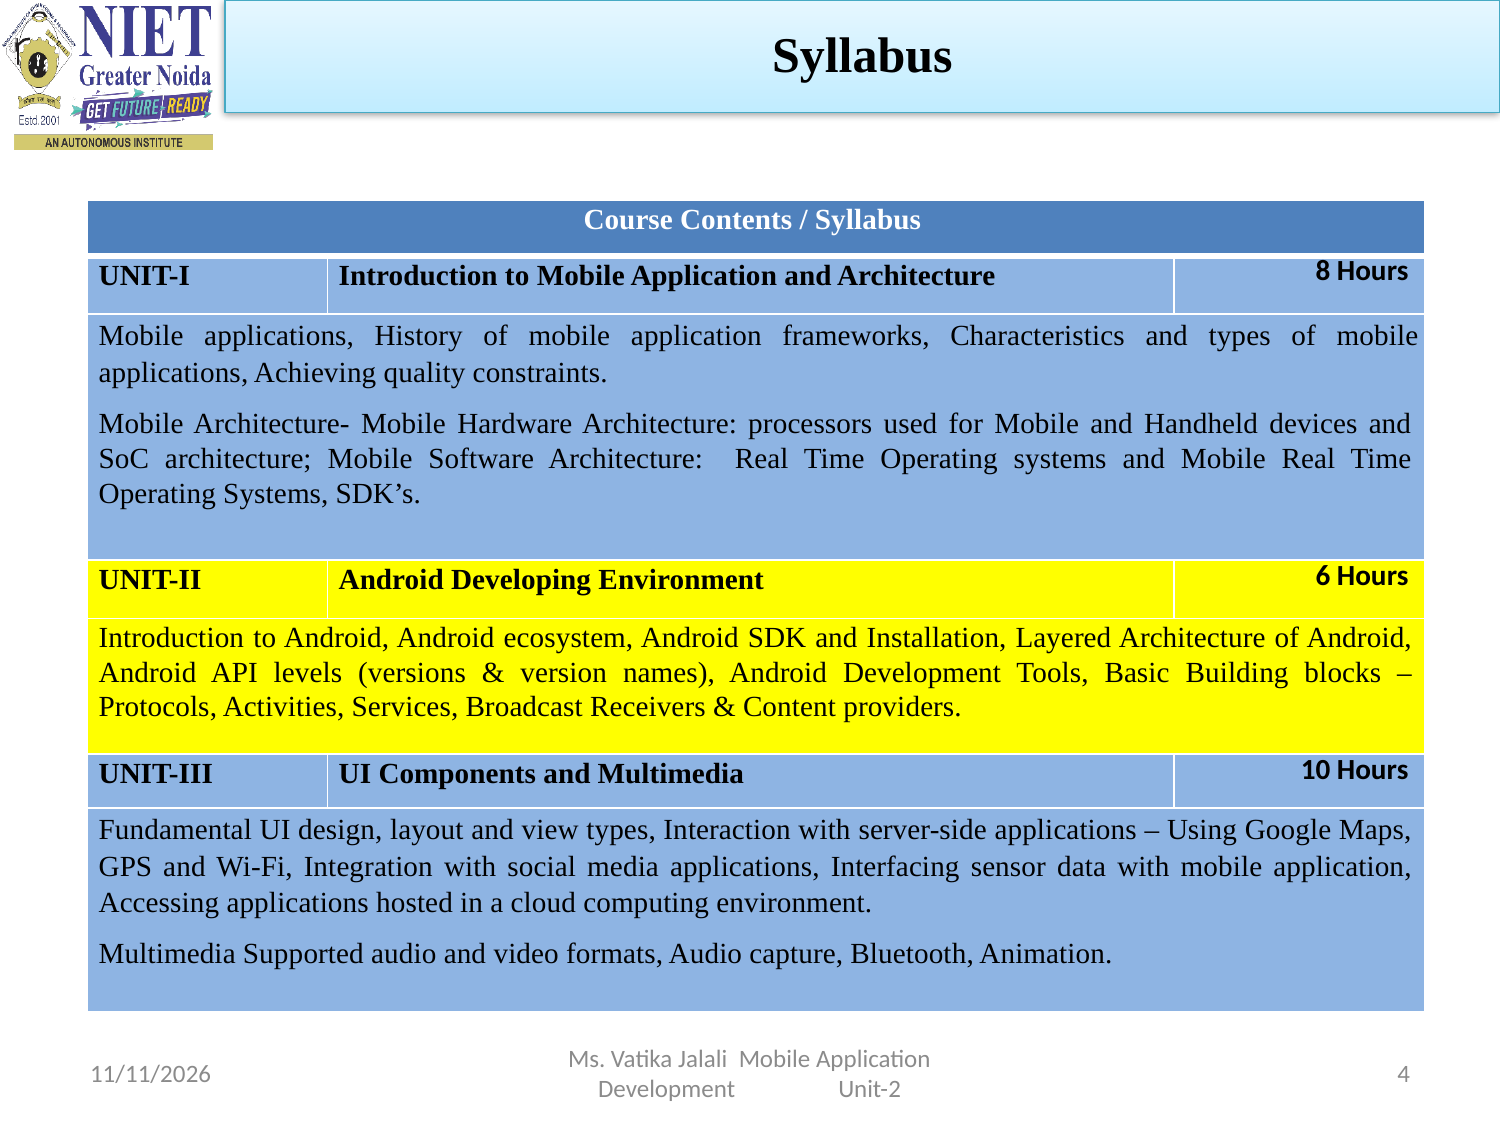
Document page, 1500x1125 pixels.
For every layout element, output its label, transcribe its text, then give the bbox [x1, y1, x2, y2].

picture [2, 3, 213, 150]
table_cell UNIT-I [88, 259, 327, 313]
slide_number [75, 1042, 425, 1103]
table_cell Fundamental UI design, layout and view types, Interaction with server-side applications – Using Google Maps, GPS and Wi-Fi, Integration with social media applications, Interfacing sensor data with mobile application, Accessing applications hosted in a cloud computing environment. Multimedia Supported audio and video formats, Audio capture, Bluetooth, Animation. [88, 809, 1424, 1011]
table_cell Mobile applications, History of mobile application frameworks, Characteristics and types of mobile applications, Achieving quality constraints. Mobile Architecture- Mobile Hardware Architecture: processors used for Mobile and Handheld devices and SoC architecture; Mobile Software Architecture: Real Time Operating systems and Mobile Real Time Operating Systems, SDK’s. [88, 315, 1424, 559]
table_cell UI Components and Multimedia [328, 755, 1173, 807]
table_cell 10 Hours [1175, 755, 1424, 807]
table_header Course Contents / Syllabus [88, 201, 1424, 253]
table_cell UNIT-II [88, 561, 327, 618]
table_cell Introduction to Android, Android ecosystem, Android SDK and Installation, Layered Architecture of Android, Android API levels (versions & version names), Android Development Tools, Basic Building blocks – Protocols, Activities, Services, Broadcast Receivers & Content providers. [88, 619, 1424, 753]
table_cell Android Developing Environment [328, 561, 1173, 618]
table_cell Introduction to Mobile Application and Architecture [328, 259, 1173, 313]
table_cell 8 Hours [1175, 259, 1424, 313]
table_cell UNIT-III [88, 755, 327, 807]
text_box Syllabus [224, 0, 1500, 113]
footer Ms. Vatika Jalali Mobile Application Development Unit-2 [512, 1042, 988, 1103]
slide_number 4 [1074, 1042, 1425, 1103]
table_cell 6 Hours [1175, 561, 1424, 618]
